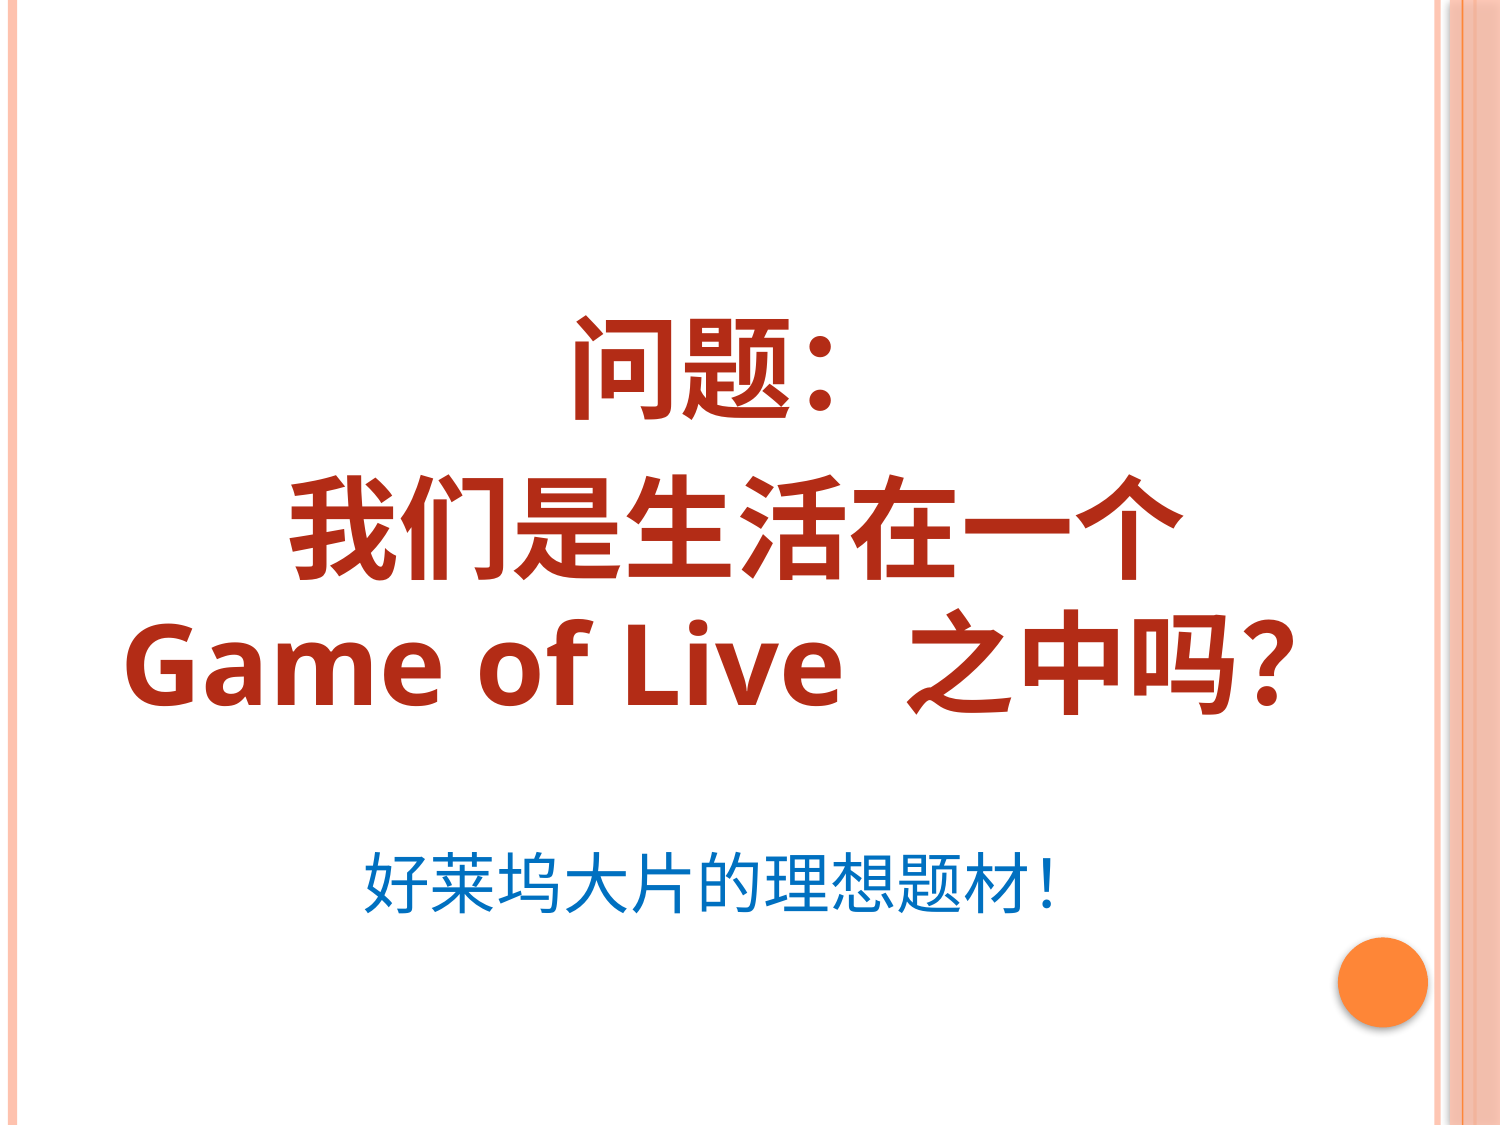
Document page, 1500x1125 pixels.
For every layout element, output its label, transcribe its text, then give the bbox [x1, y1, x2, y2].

text_box 问题： 我们是生活在一个 Game of Live 之中吗？ [104, 290, 1368, 736]
text_box 好莱坞大片的理想题材！ [348, 834, 1247, 929]
